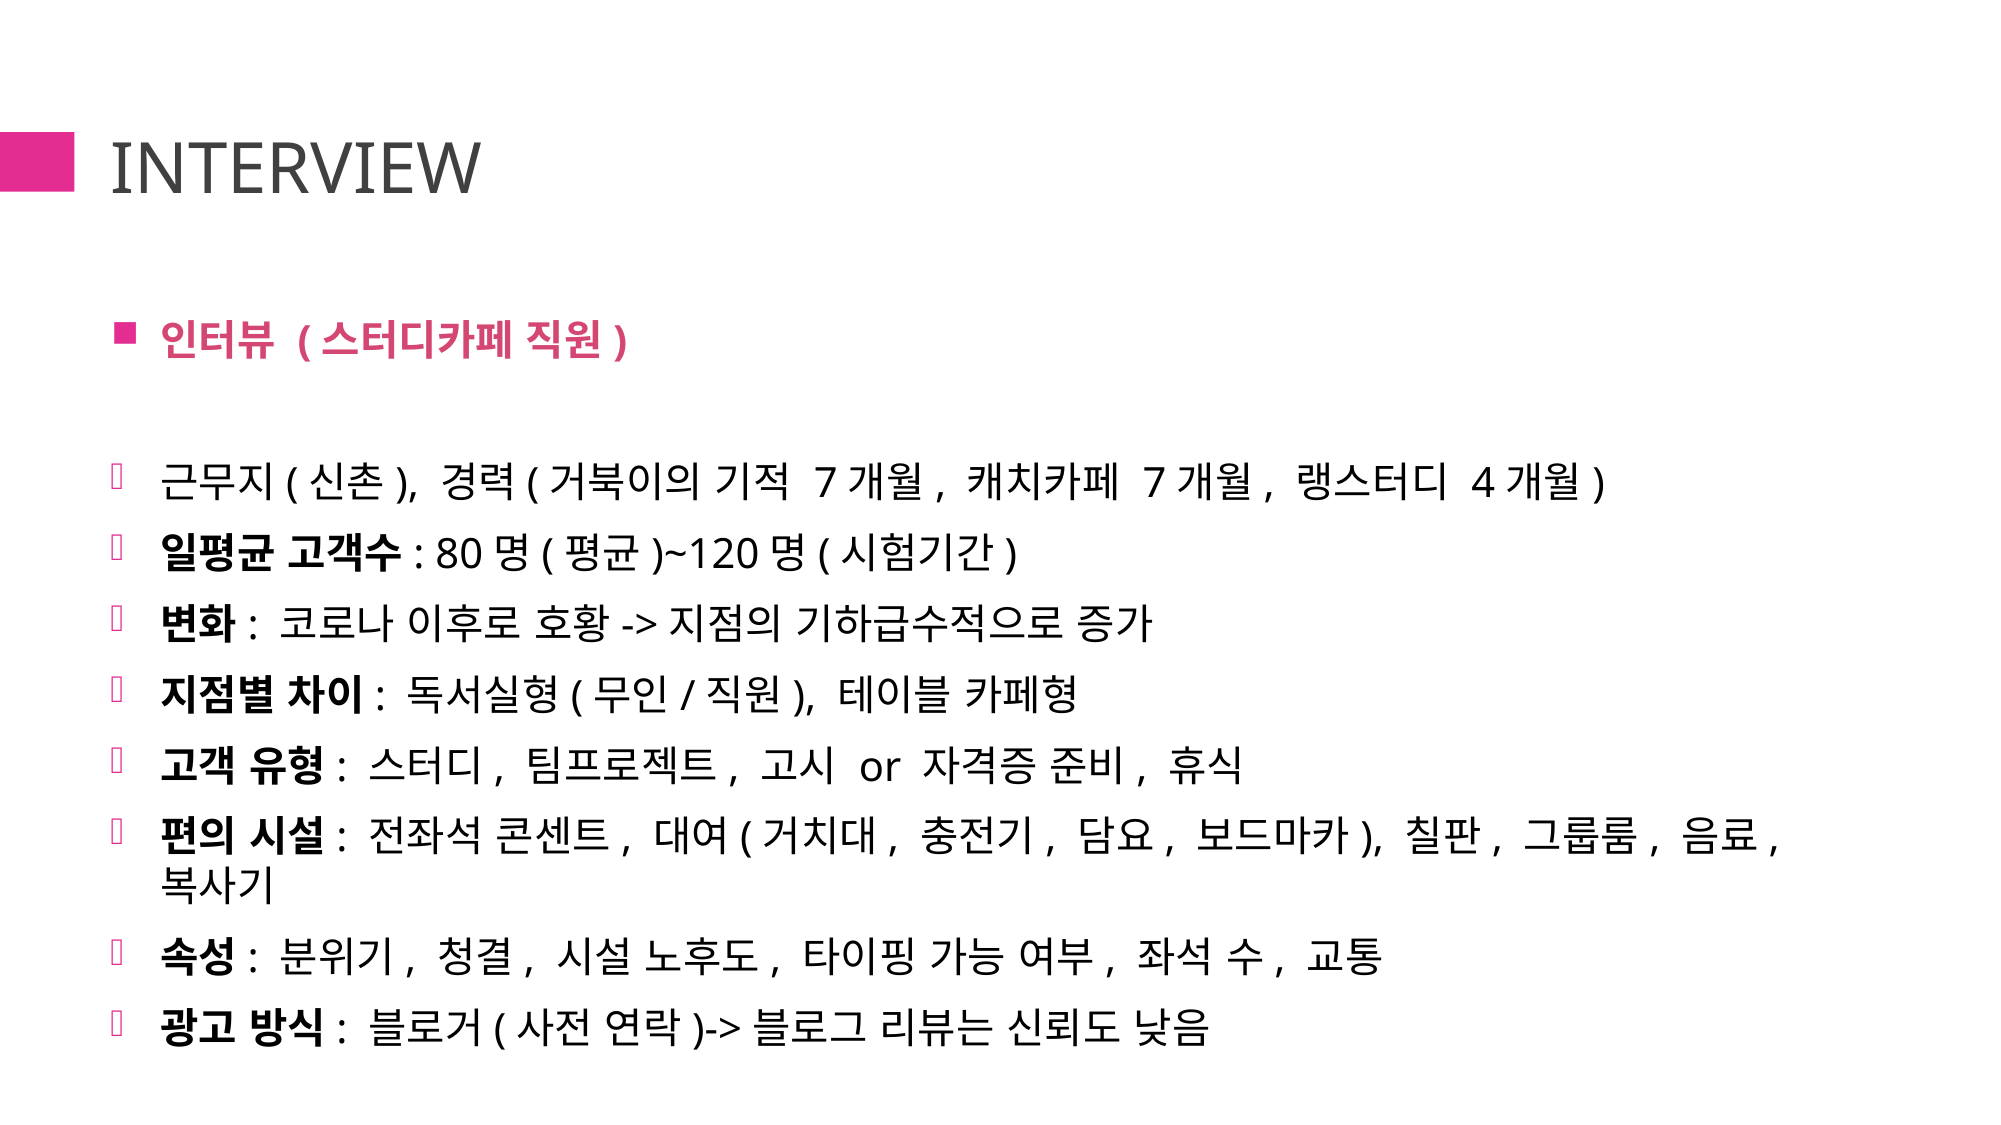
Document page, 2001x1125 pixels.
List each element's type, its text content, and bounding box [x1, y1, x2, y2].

title Interview [95, 115, 1905, 237]
list 인터뷰 (스터디카페 직원) 근무지(신촌), 경력(거북이의 기적 7개월, 캐치카페 7개월, 랭스터디 4개월) 일평균 고객수: 80명(평균)~120명(시험기간) 변화: 코로나 이후로 호황->지점의 기하급수적으로 증가 지점별 차이: 독서실형(무인/직원), 테이블 카페형 고객 유형: 스터디, 팀프로젝트, 고시 or 자격증 준비, 휴식 편의 시설: 전좌석 콘센트, 대여(거치대, 충전기, 담요, 보드마카), 칠판, 그룹룸, 음료, 복사기 속성: 분위기, 청결, 시설 노후도, 타이핑 가능 여부, 좌석 수, 교통 광고 방식: 블로거(사전 연락)->블로그 리뷰는 신뢰도 낮음 [95, 263, 1905, 1103]
